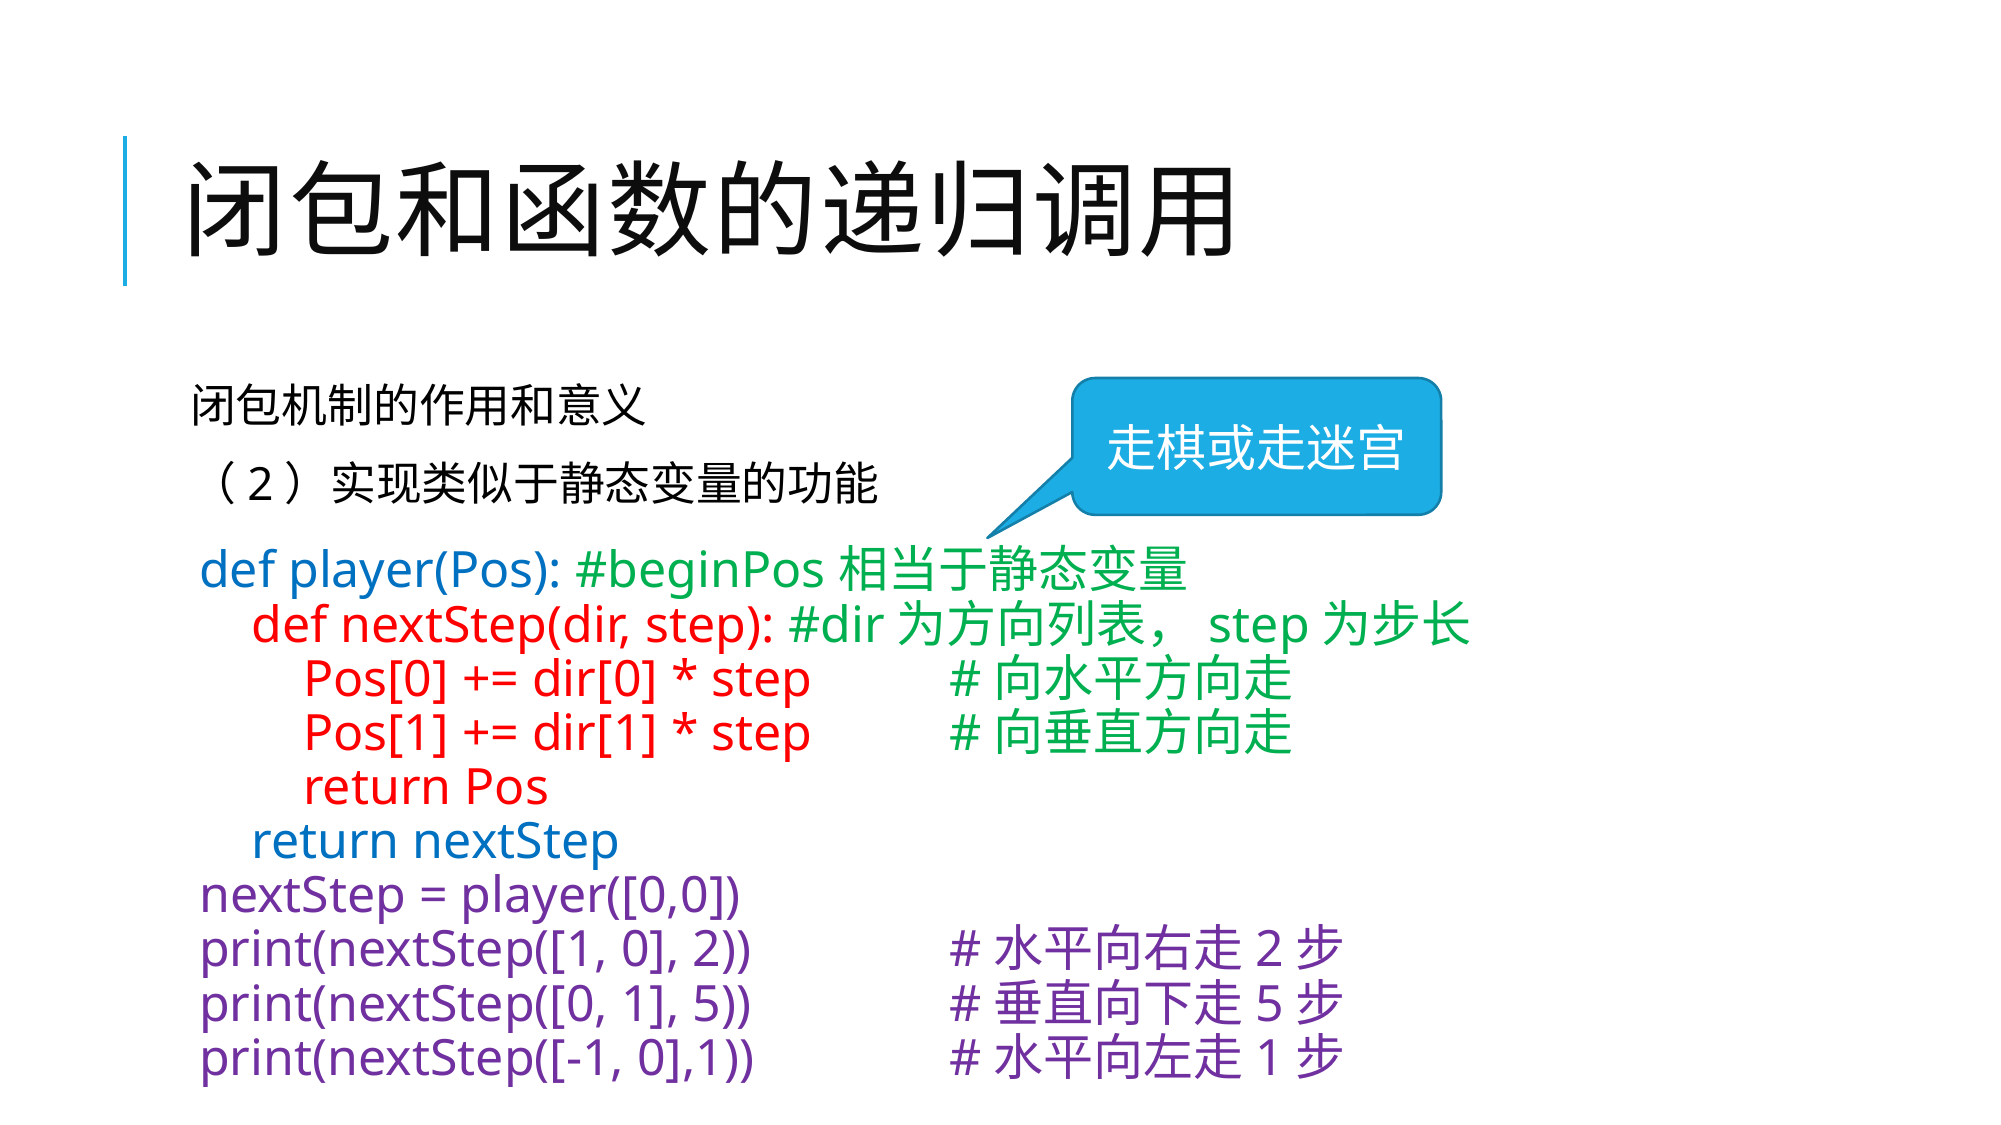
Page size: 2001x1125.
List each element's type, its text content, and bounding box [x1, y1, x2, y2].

title 闭包和函数的递归调用 [168, 96, 1763, 342]
list 闭包机制的作用和意义 （2）实现类似于静态变量的功能 [168, 375, 1763, 1035]
text_box 走棋或走迷宫 [986, 376, 1443, 540]
text_box def player(Pos): #beginPos相当于静态变量 def nextStep(dir, step): #dir为方向列表，step为步长 Pos[0] += dir[0] * step #向水平方向走 Pos[1] += dir[1] * step #向垂直方向走 return Pos return nextStep nextStep = player([0,0]) print(nextStep([1, 0], 2)) #水平向右走2步 print(nextStep([0, 1], 5)) #垂直向下走5步 print(nextStep([-1, 0],1)) #水平向左走1步 [184, 536, 1849, 1093]
